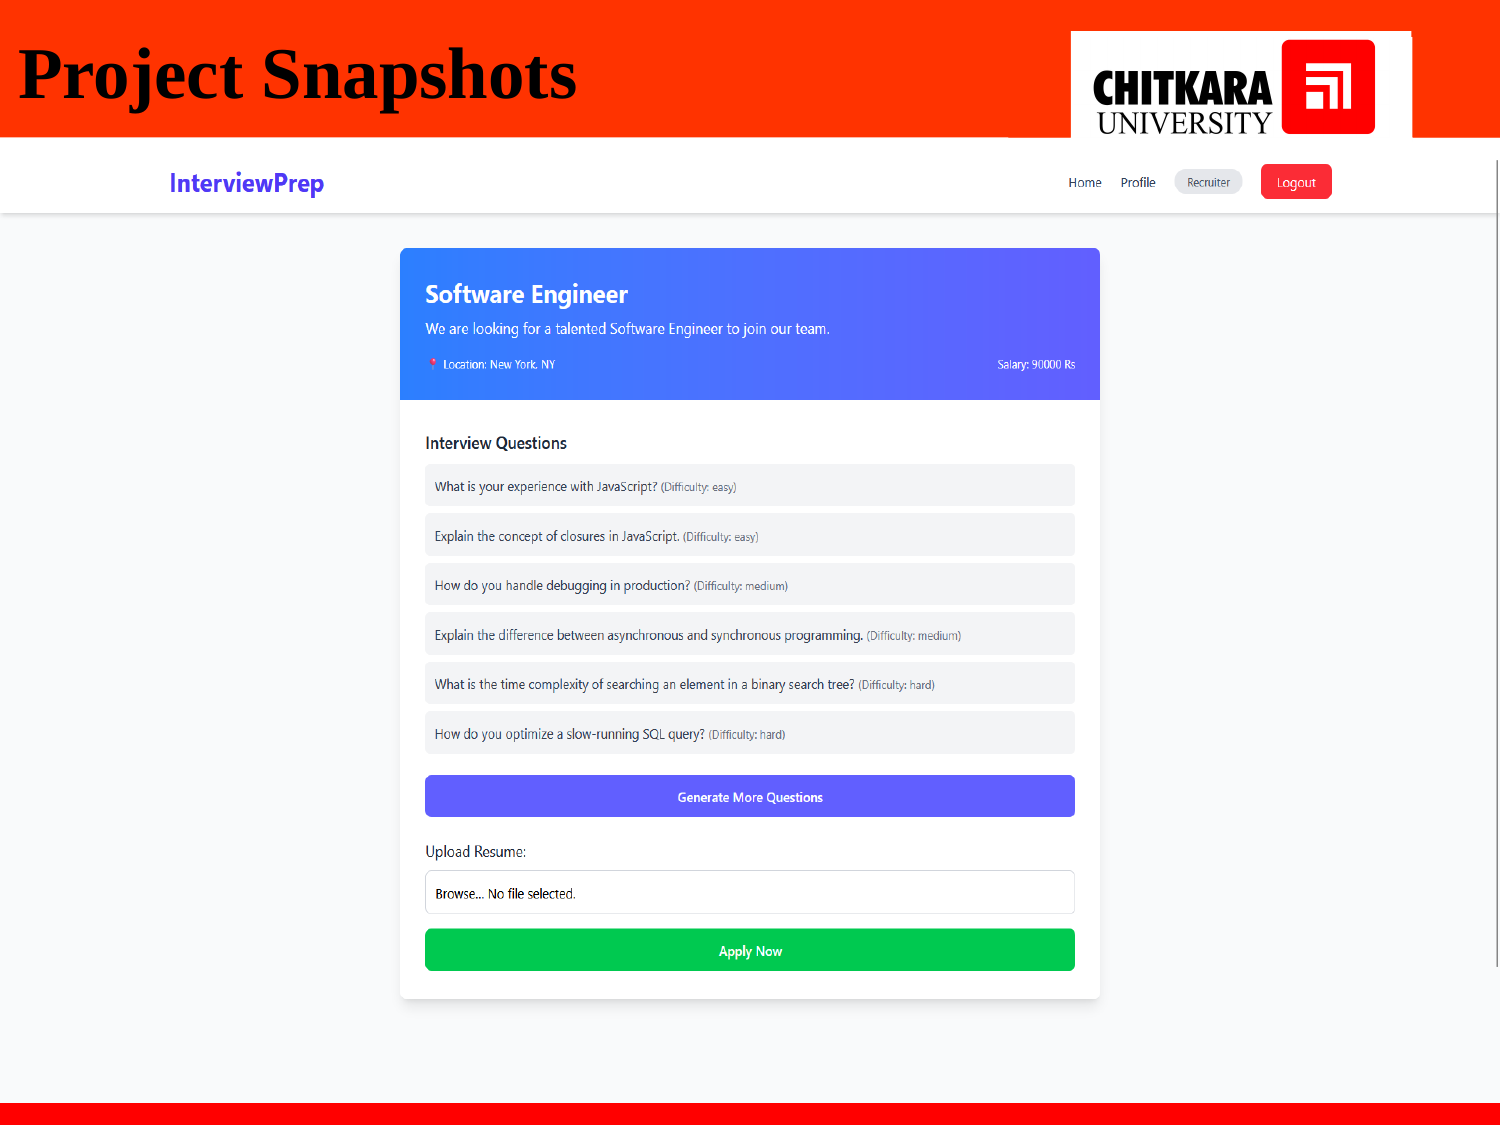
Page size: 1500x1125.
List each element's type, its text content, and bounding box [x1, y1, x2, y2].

picture [0, 149, 1500, 1104]
title Project Snapshots [0, 0, 900, 149]
picture [1074, 37, 1390, 138]
